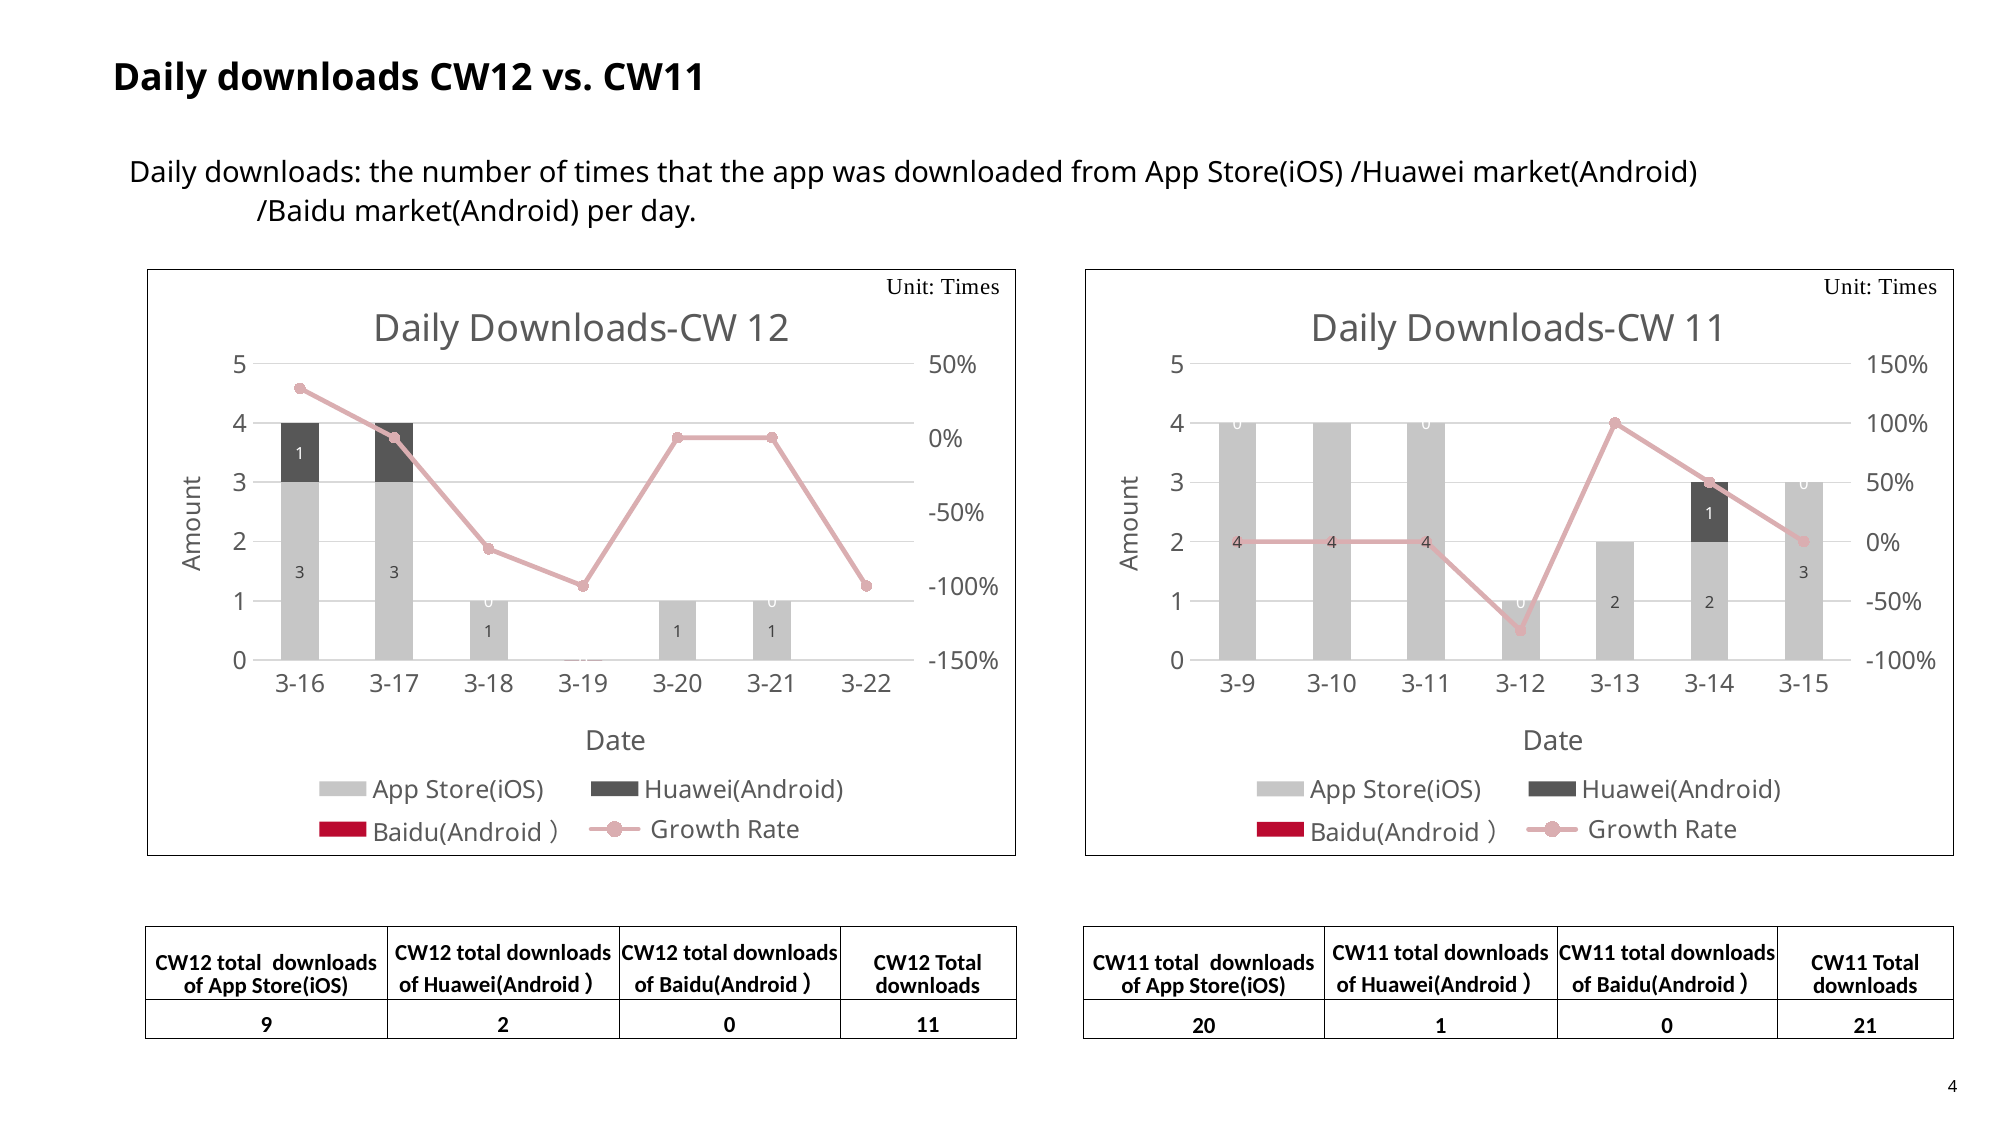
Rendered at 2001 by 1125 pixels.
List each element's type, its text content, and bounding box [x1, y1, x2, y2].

chart [147, 269, 1017, 856]
table_cell 2 [388, 1000, 619, 1038]
chart [1084, 269, 1954, 856]
table_cell 20 [1084, 1000, 1324, 1038]
table_cell 21 [1778, 1000, 1953, 1038]
table_cell 9 [146, 1000, 387, 1038]
table_header CW11 total downloads of Baidu(Android） [1558, 927, 1777, 999]
table_cell 1 [1325, 1000, 1557, 1038]
table_header CW11 Total downloads [1778, 927, 1953, 999]
table_header CW11 total downloads of Huawei(Android） [1325, 927, 1557, 999]
text_box Daily downloads: the number of times that the app was downloaded from App Store(iOS) /Huawei market(Android) /Baidu market(Android) per day. [129, 149, 1707, 227]
table_cell 0 [1558, 1000, 1777, 1038]
table_header CW12 Total downloads [841, 927, 1016, 999]
table_header CW12 total downloads of Baidu(Android） [620, 927, 840, 999]
table_cell 11 [841, 1000, 1016, 1038]
table_header CW12 total downloads of App Store(iOS) [146, 927, 387, 999]
title Daily downloads CW12 vs. CW11 [112, 48, 1973, 149]
table_cell 0 [620, 1000, 840, 1038]
table_header CW12 total downloads of Huawei(Android） [388, 927, 619, 999]
table_header CW11 total downloads of App Store(iOS) [1084, 927, 1324, 999]
